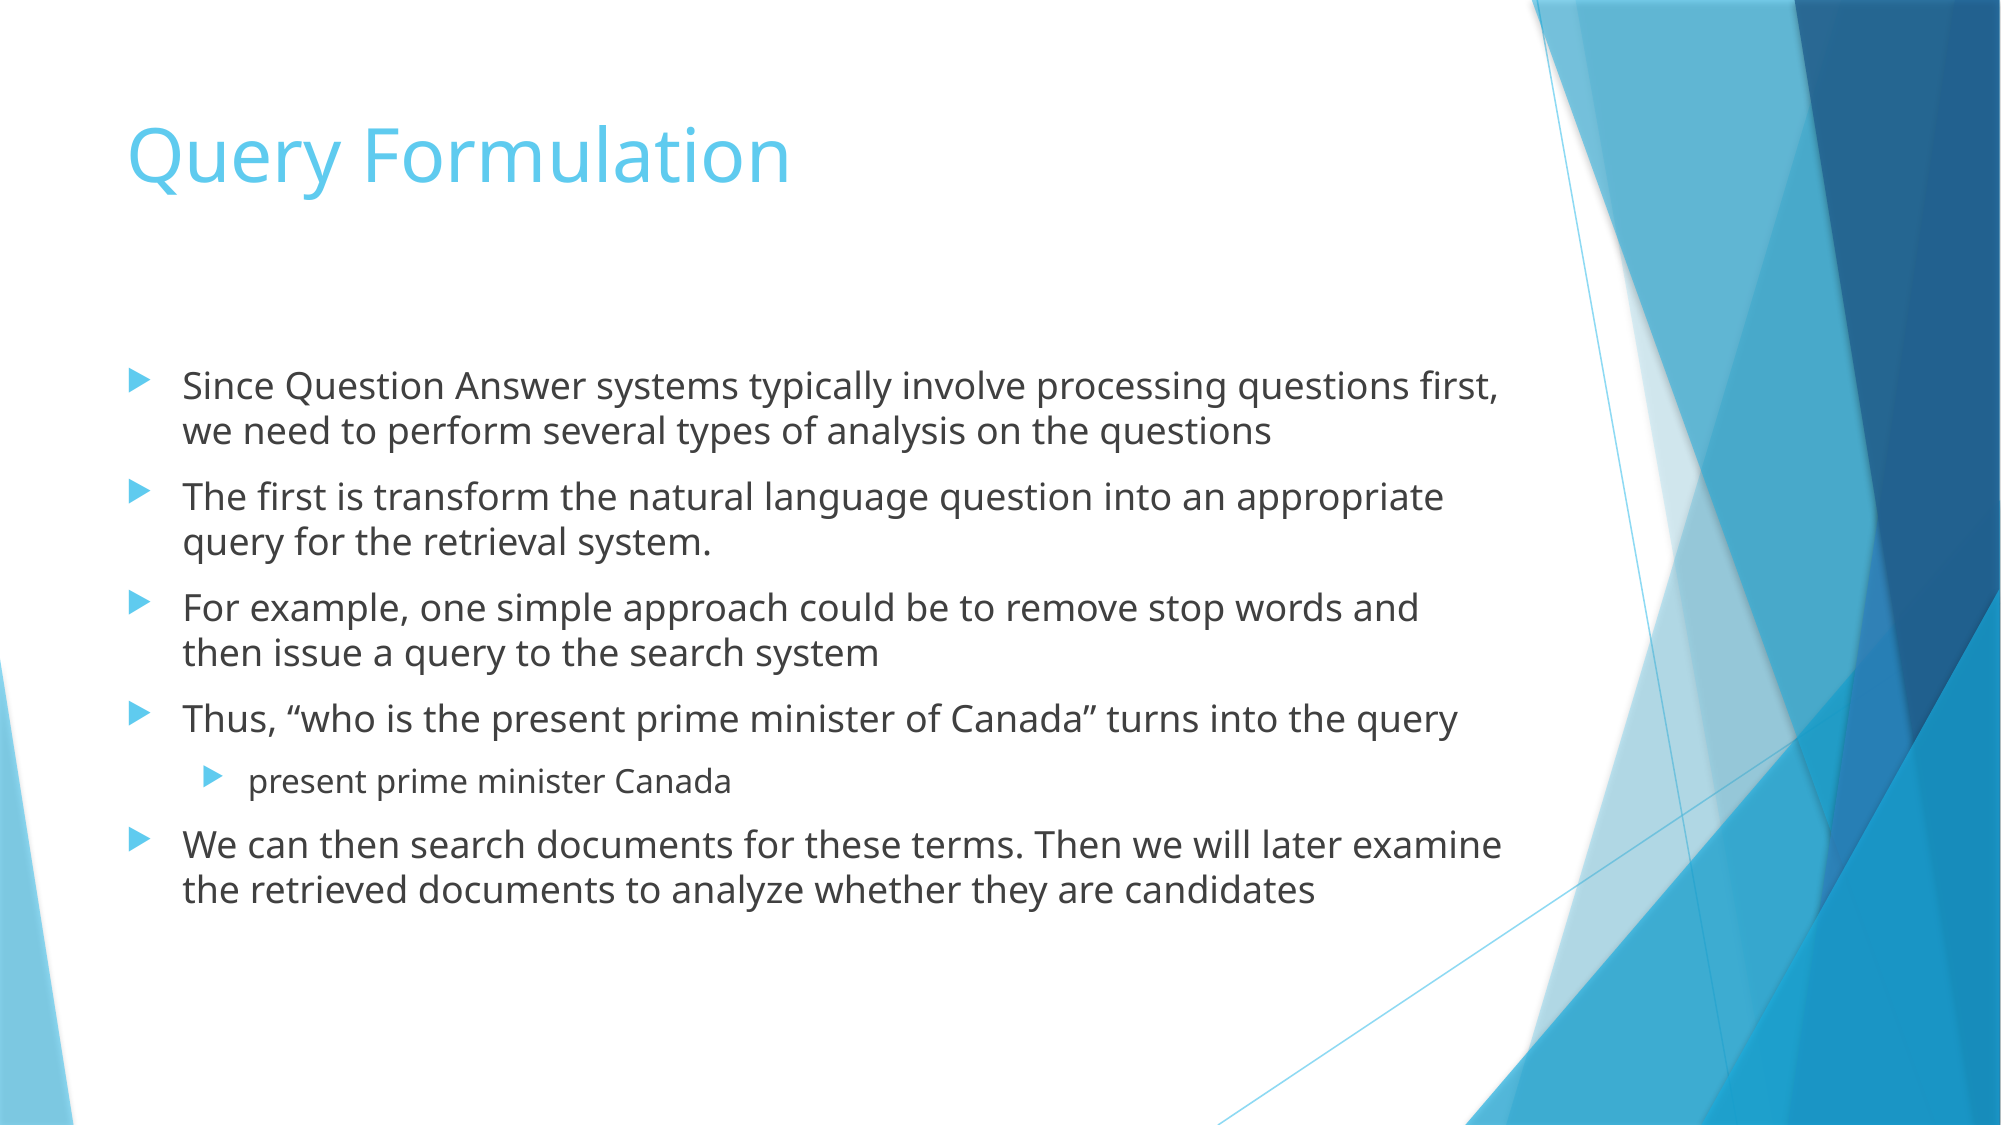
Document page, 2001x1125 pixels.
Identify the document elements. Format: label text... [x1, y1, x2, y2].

title Query Formulation [111, 99, 1522, 317]
list Since Question Answer systems typically involve processing questions first, we need to perform several types of analysis on the questions The first is transform the natural language question into an appropriate query for the retrieval system. For example, one simple approach could be to remove stop words and then issue a query to the search system Thus, “who is the present prime minister of Canada” turns into the query present prime minister Canada We can then search documents for these terms. Then we will later examine the retrieved documents to analyze whether they are candidates [111, 354, 1522, 992]
